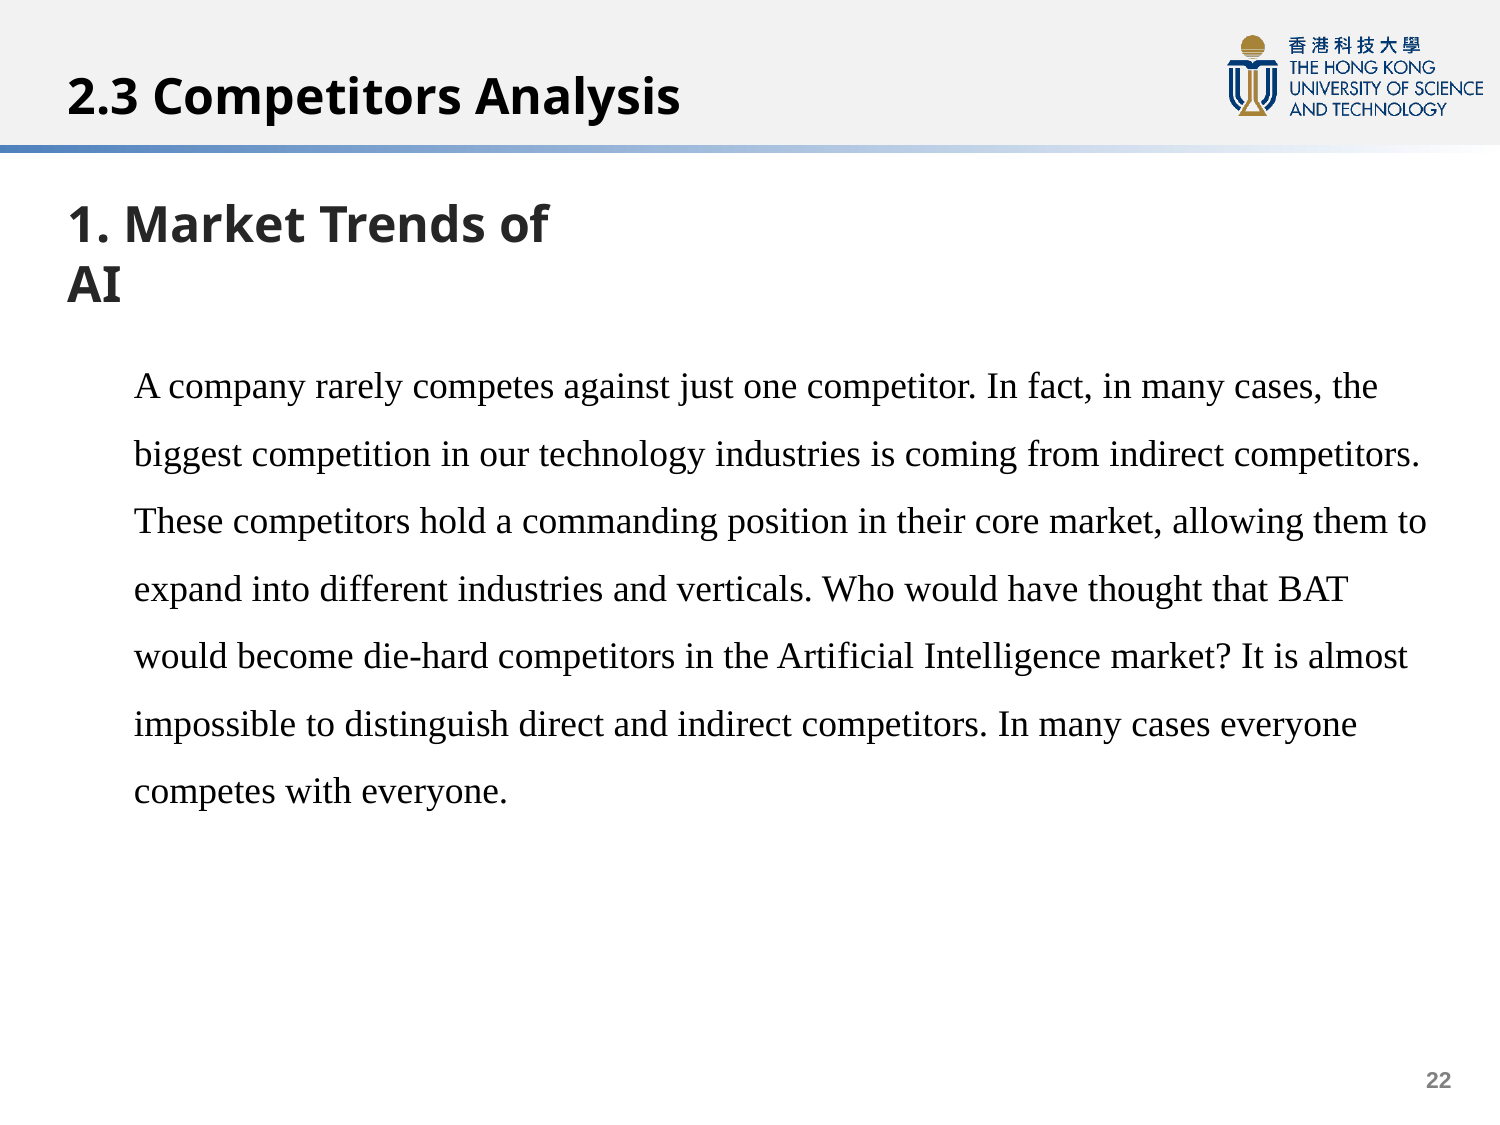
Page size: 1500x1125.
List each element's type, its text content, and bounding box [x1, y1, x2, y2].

text_box 1. Market Trends of AI [53, 185, 613, 321]
text_box A company rarely competes against just one competitor. In fact, in many cases, the biggest competition in our technology industries is coming from indirect competitors. These competitors hold a commanding position in their core market, allowing them to expand into different industries and verticals. Who would have thought that BAT would become die-hard competitors in the Artificial Intelligence market? It is almost impossible to distinguish direct and indirect competitors. In many cases everyone competes with everyone. [119, 331, 1459, 819]
title 2.3 Competitors Analysis [53, 44, 1459, 116]
picture [1225, 34, 1484, 118]
